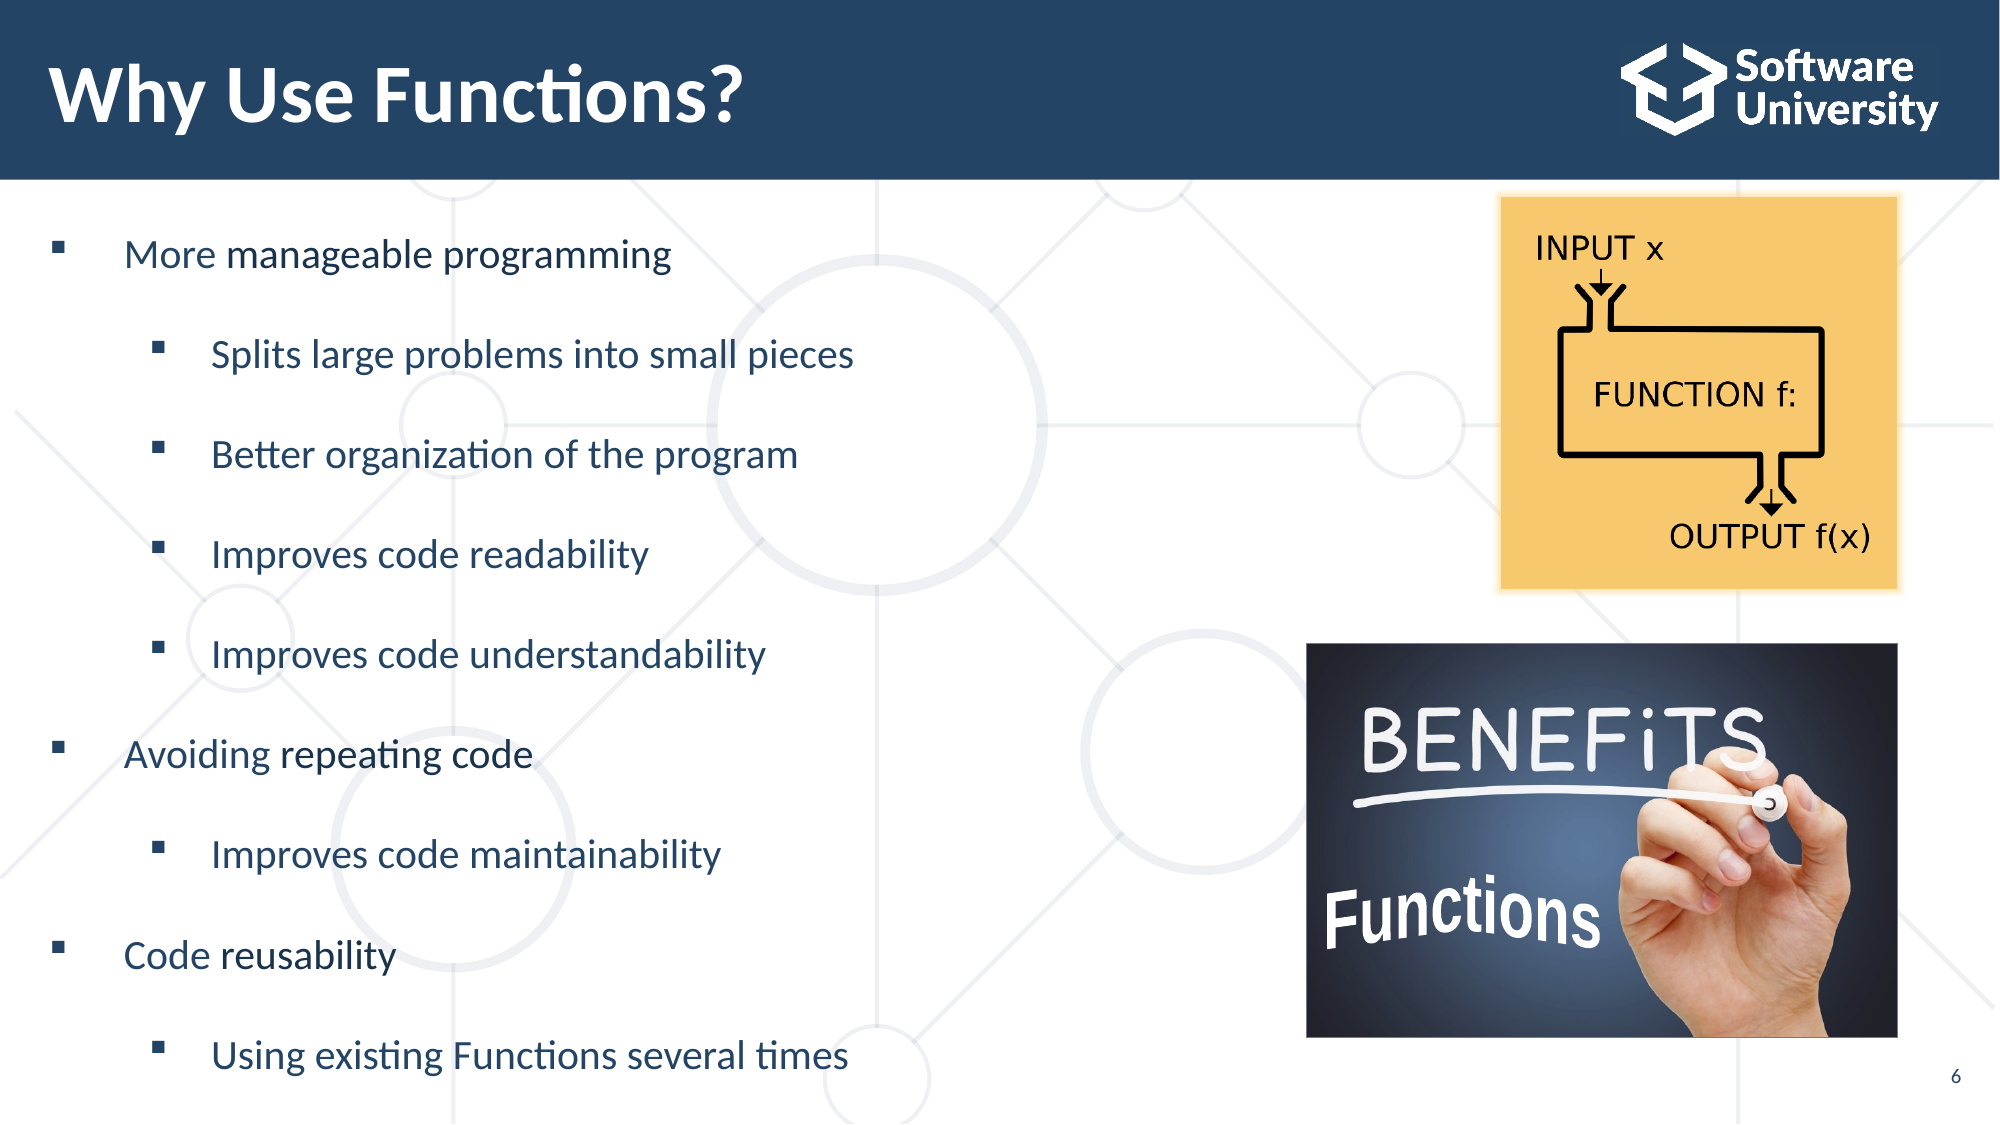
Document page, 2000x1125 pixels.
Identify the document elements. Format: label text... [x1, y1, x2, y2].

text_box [1306, 642, 1898, 1038]
title Why Use Functions? [31, 16, 1591, 162]
slide_number 6 [1896, 1049, 1968, 1101]
picture [1621, 43, 1939, 136]
list More manageable programming Splits large problems into small pieces Better organization of the program Improves code readability Improves code understandability Avoiding repeating code Improves code maintainability Code reusability Using existing Functions several times [31, 196, 1970, 1050]
picture [1500, 196, 1898, 590]
